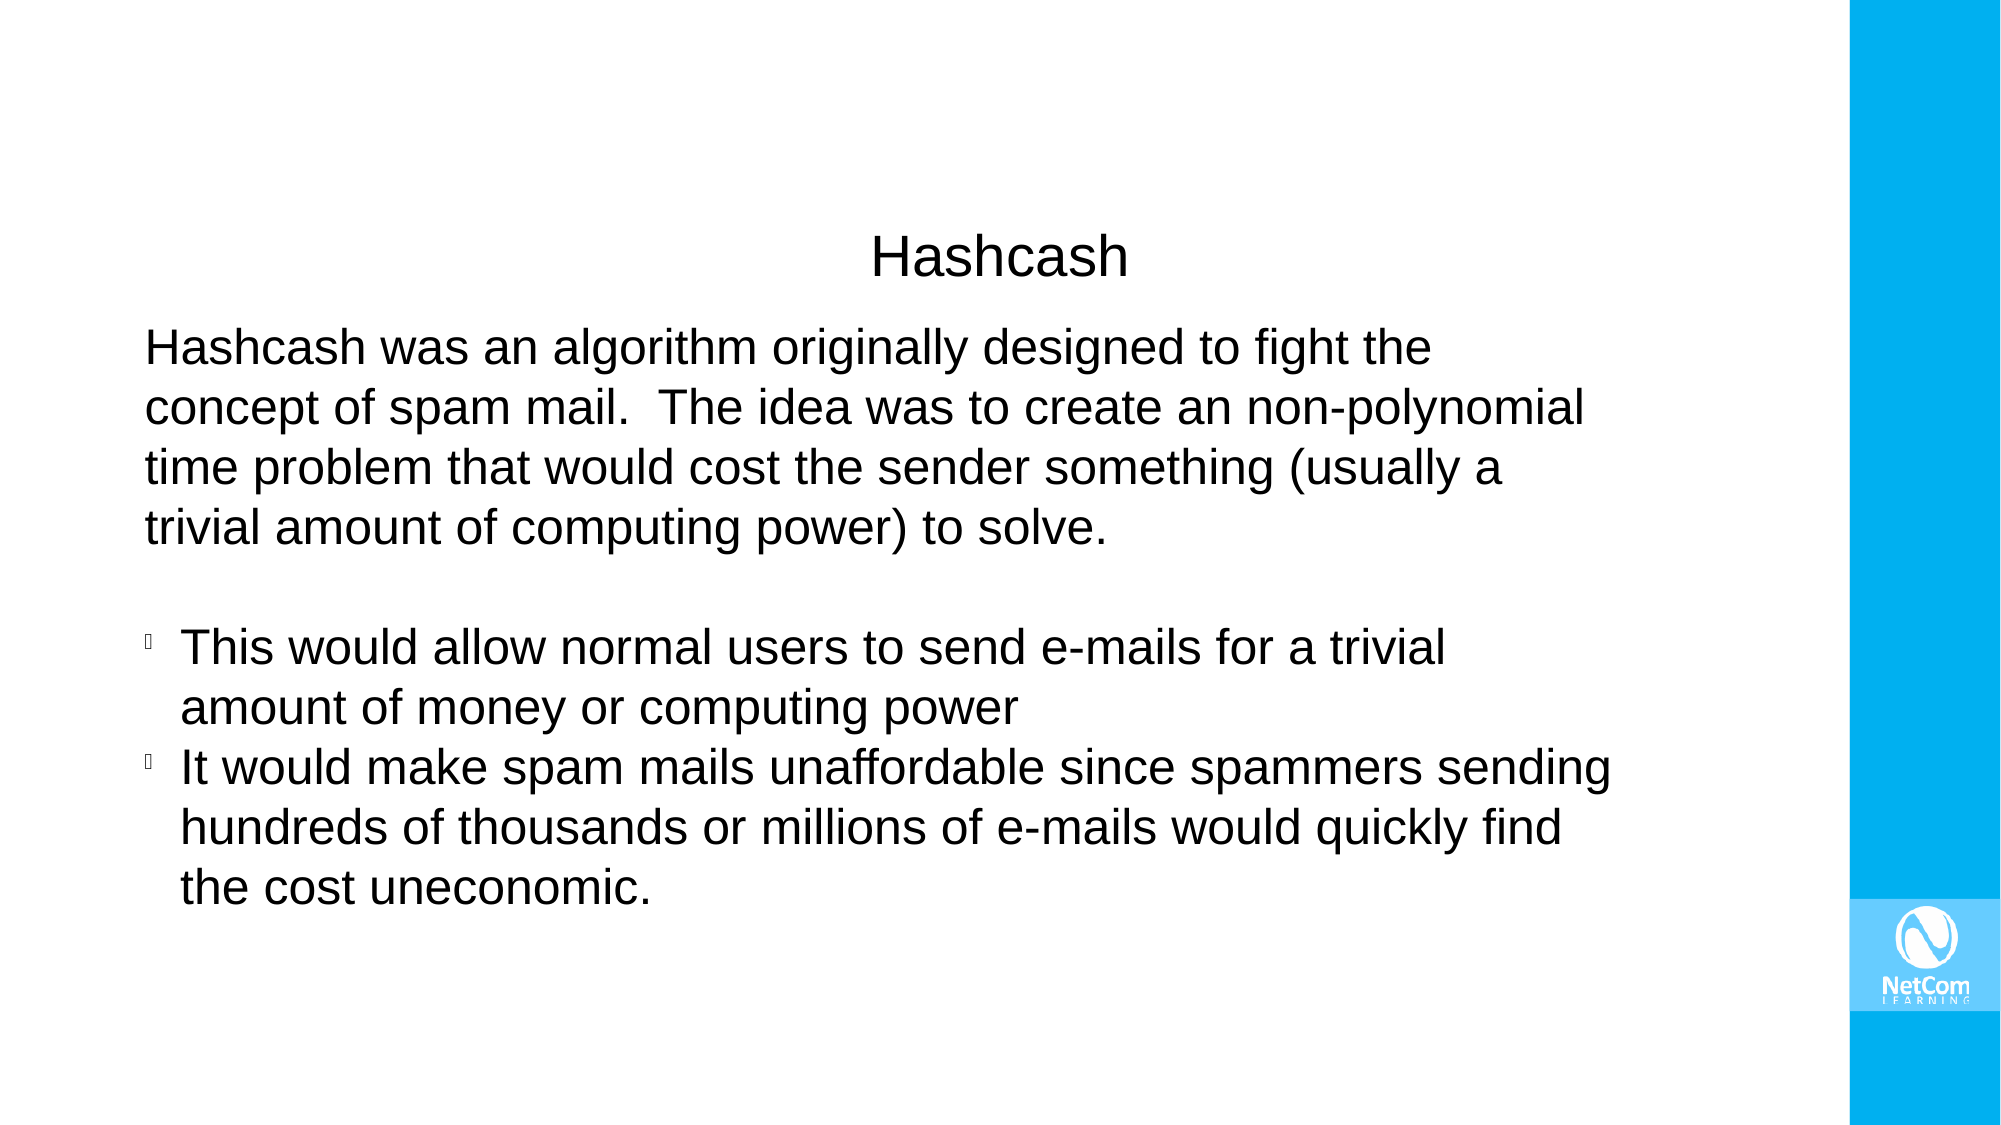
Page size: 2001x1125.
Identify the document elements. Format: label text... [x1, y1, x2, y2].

text_box Hashcash [249, 184, 1750, 296]
text_box Hashcash was an algorithm originally designed to fight the concept of spam mail. The idea was to create an non-polynomial time problem that would cost the sender something (usually a trivial amount of computing power) to solve. This would allow normal users to send e-mails for a trivial amount of money or computing power It would make spam mails unaffordable since spammers sending hundreds of thousands or millions of e-mails would quickly find the cost uneconomic. [129, 307, 1630, 827]
picture [1883, 906, 1969, 1004]
